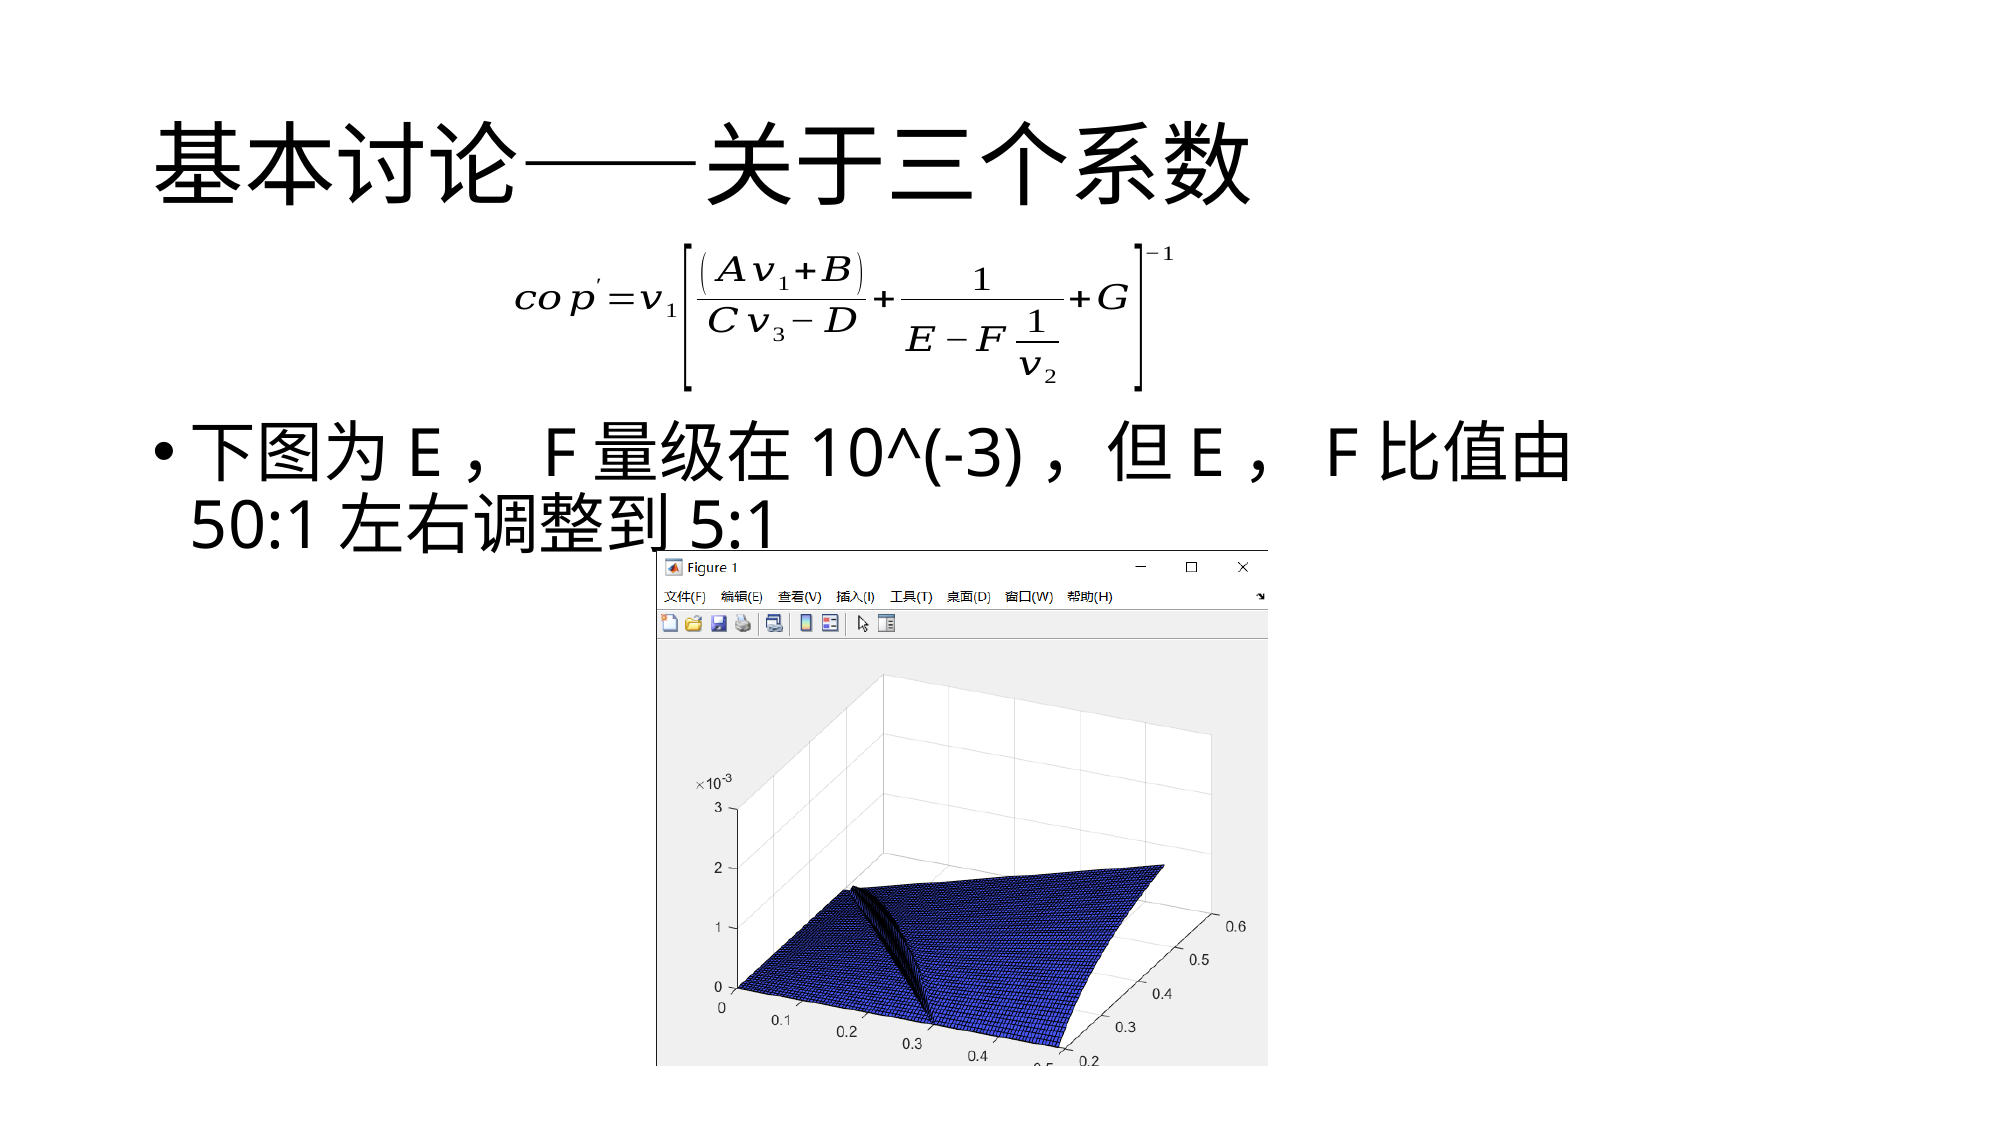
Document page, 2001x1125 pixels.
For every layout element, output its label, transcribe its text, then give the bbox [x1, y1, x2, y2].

picture [656, 550, 1268, 1066]
list 下图为E，F量级在10^(-3)，但E，F比值由50:1左右调整到5:1 [137, 411, 1719, 1125]
